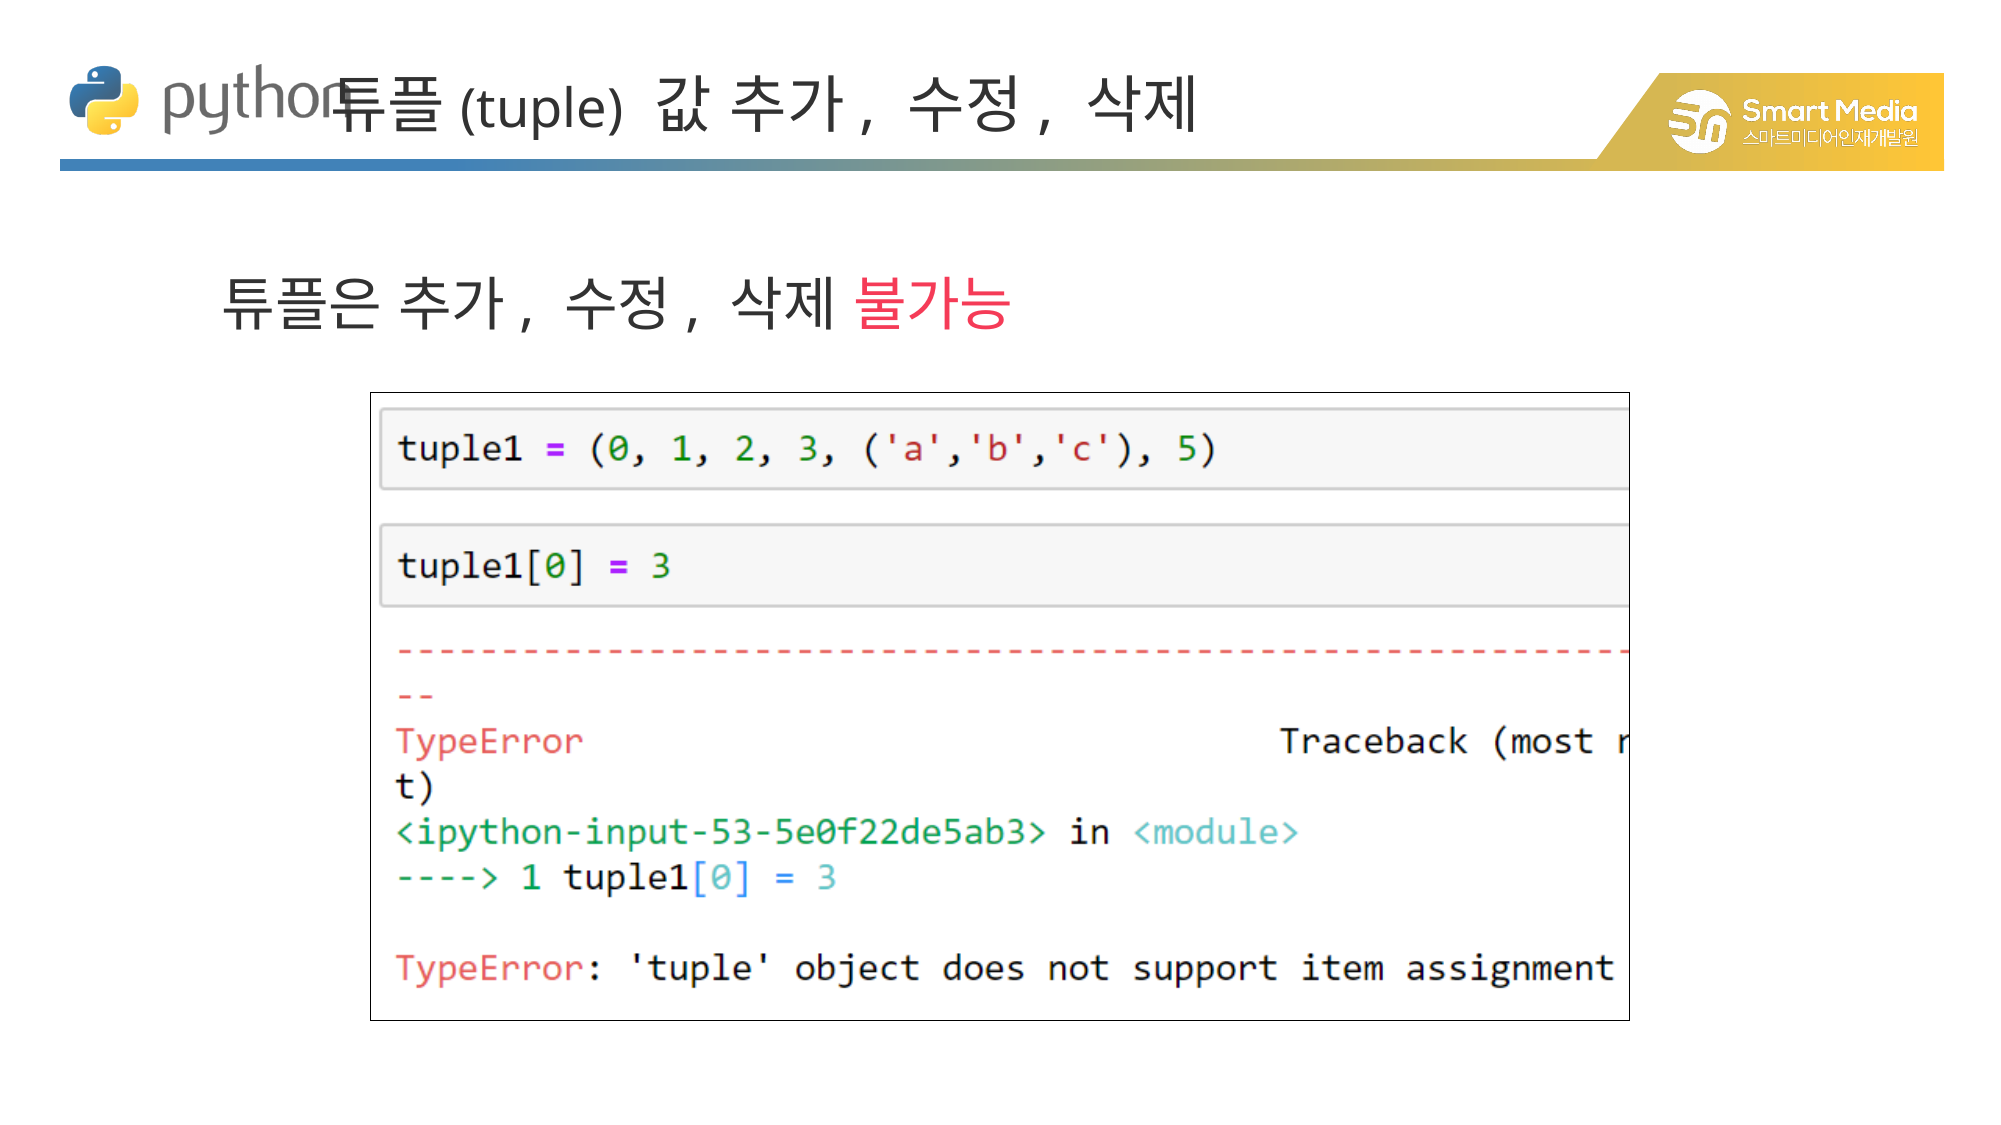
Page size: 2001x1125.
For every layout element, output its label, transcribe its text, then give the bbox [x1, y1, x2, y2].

text_box 튜플(tuple) 값 추가, 수정, 삭제 [315, 57, 1216, 148]
text_box 튜플은 추가, 수정, 삭제 불가능 [206, 246, 1680, 345]
picture [370, 392, 1630, 1021]
picture [1658, 83, 1932, 160]
picture [60, 55, 363, 147]
